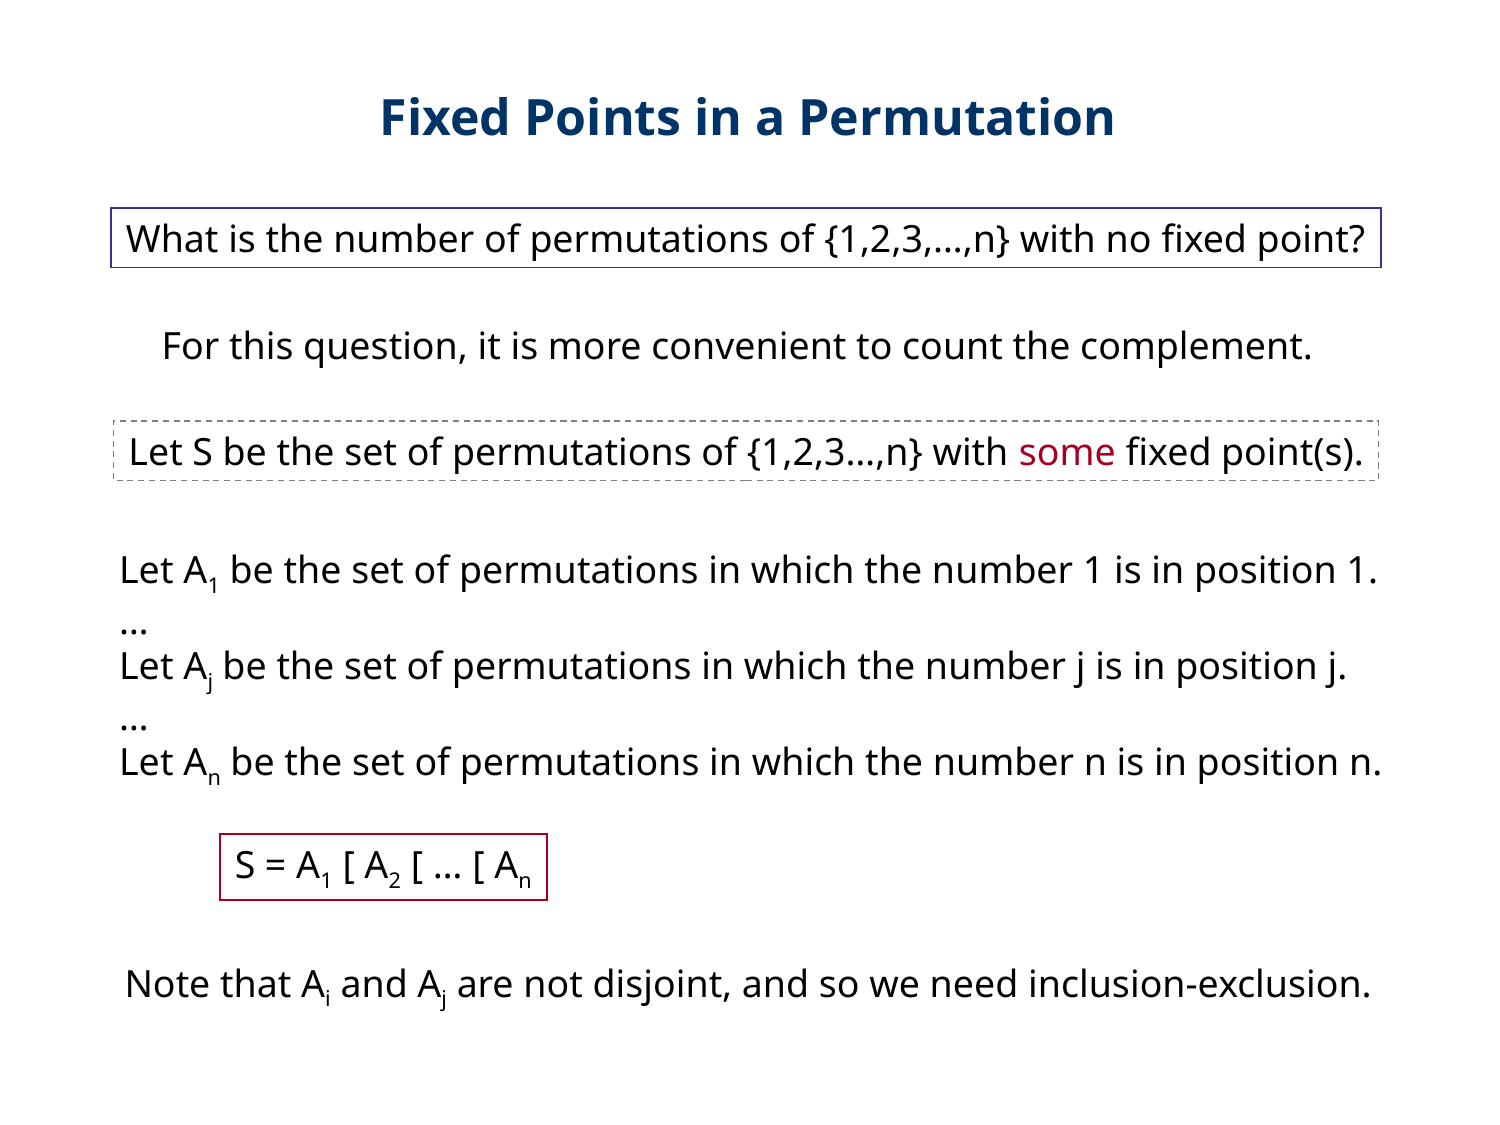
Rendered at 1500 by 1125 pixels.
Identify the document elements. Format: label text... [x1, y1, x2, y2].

text_box S = A1 [ A2 [ … [ An [220, 834, 547, 900]
text_box Let S be the set of permutations of {1,2,3…,n} with some fixed point(s). [113, 420, 1379, 481]
text_box Let A1 be the set of permutations in which the number 1 is in position 1. … Let Aj be the set of permutations in which the number j is in position j. … Let An be the set of permutations in which the number n is in position n. [104, 538, 1399, 797]
text_box For this question, it is more convenient to count the complement. [146, 314, 1329, 374]
text_box Note that Ai and Aj are not disjoint, and so we need inclusion-exclusion. [109, 952, 1388, 1019]
text_box What is the number of permutations of {1,2,3,…,n} with no fixed point? [111, 207, 1382, 268]
text_box Fixed Points in a Permutation [364, 78, 1132, 153]
